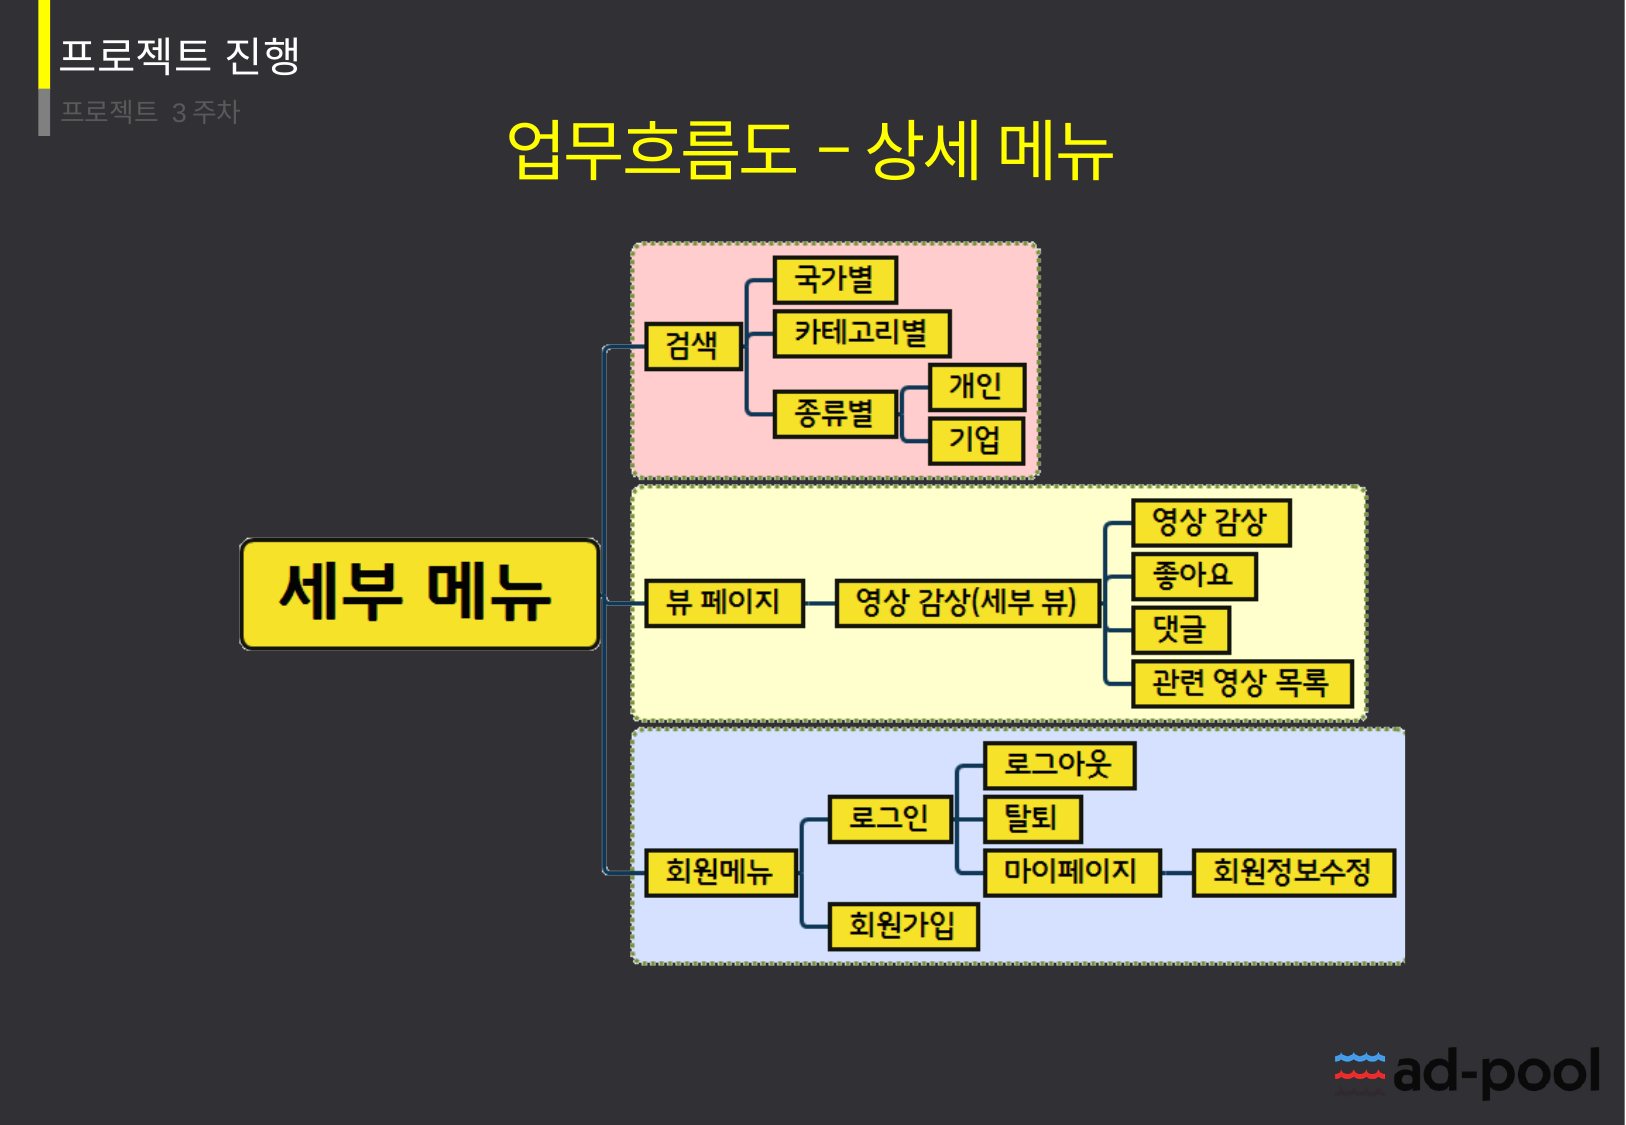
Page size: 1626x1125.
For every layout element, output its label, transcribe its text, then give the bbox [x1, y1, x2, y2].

picture [0, 0, 1625, 1125]
text_box 업무흐름도 – 상세 메뉴 [490, 101, 1132, 197]
